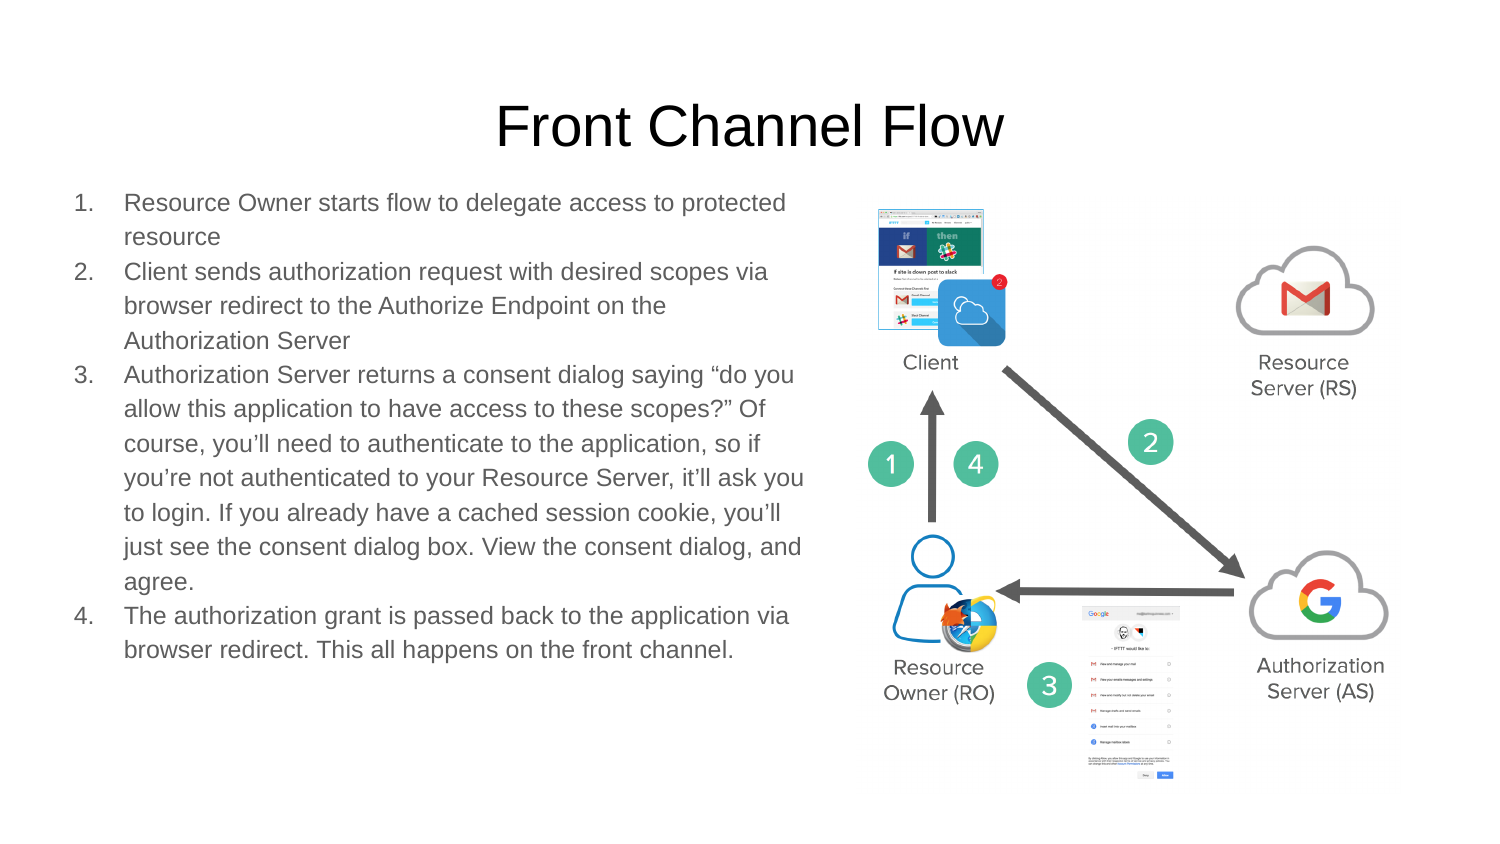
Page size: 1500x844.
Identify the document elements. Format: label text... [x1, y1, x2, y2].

picture [855, 196, 1401, 794]
text_box Resource Owner starts flow to delegate access to protected resource Client sends authorization request with desired scopes via browser redirect to the Authorize Endpoint on the Authorization Server Authorization Server returns a consent dialog saying “do you allow this application to have access to these scopes?” Of course, you’ll need to authenticate to the application, so if you’re not authenticated to your Resource Server, it’ll ask you to login. If you already have a cached session cookie, you’ll just see the consent dialog box. View the consent dialog, and agree. The authorization grant is passed back to the application via browser redirect. This all happens on the front channel. [33, 166, 830, 765]
title Front Channel Flow [51, 72, 1449, 167]
